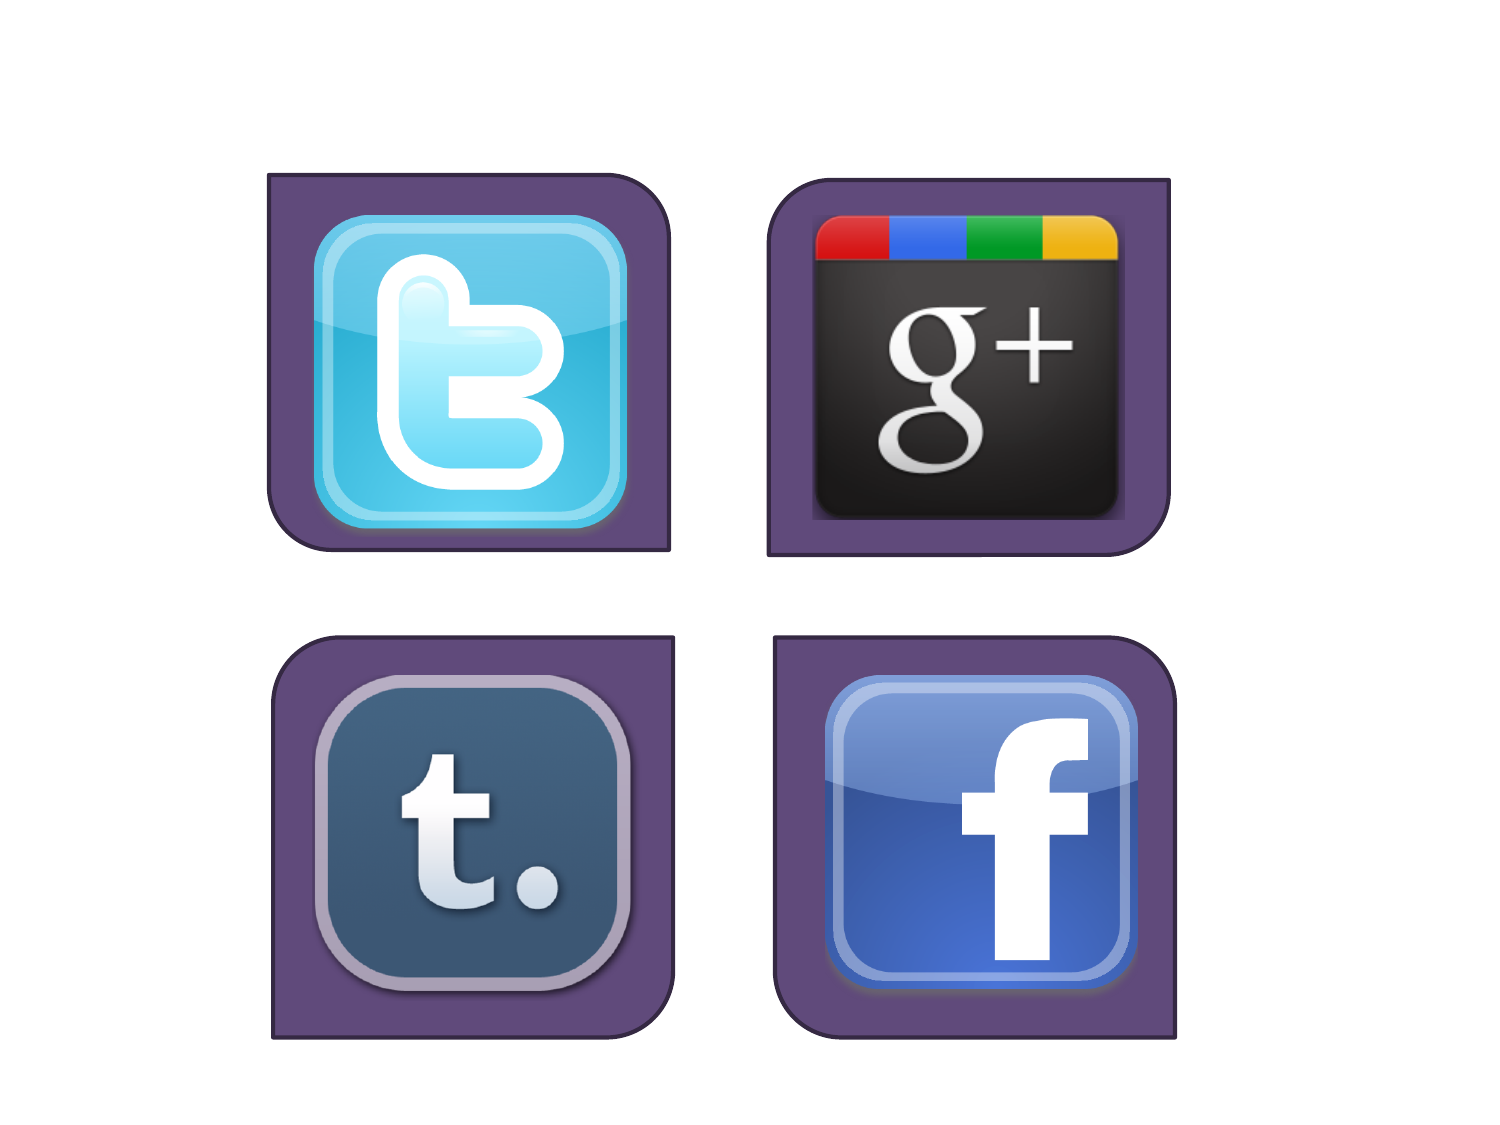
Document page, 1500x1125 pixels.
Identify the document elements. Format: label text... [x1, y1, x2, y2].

picture [312, 215, 634, 538]
text_box [772, 635, 1178, 1040]
picture [312, 675, 646, 1001]
text_box Fb [266, 172, 672, 553]
picture [812, 215, 1126, 520]
text_box [766, 177, 1171, 558]
picture [824, 674, 1138, 1001]
text_box [271, 635, 676, 1040]
